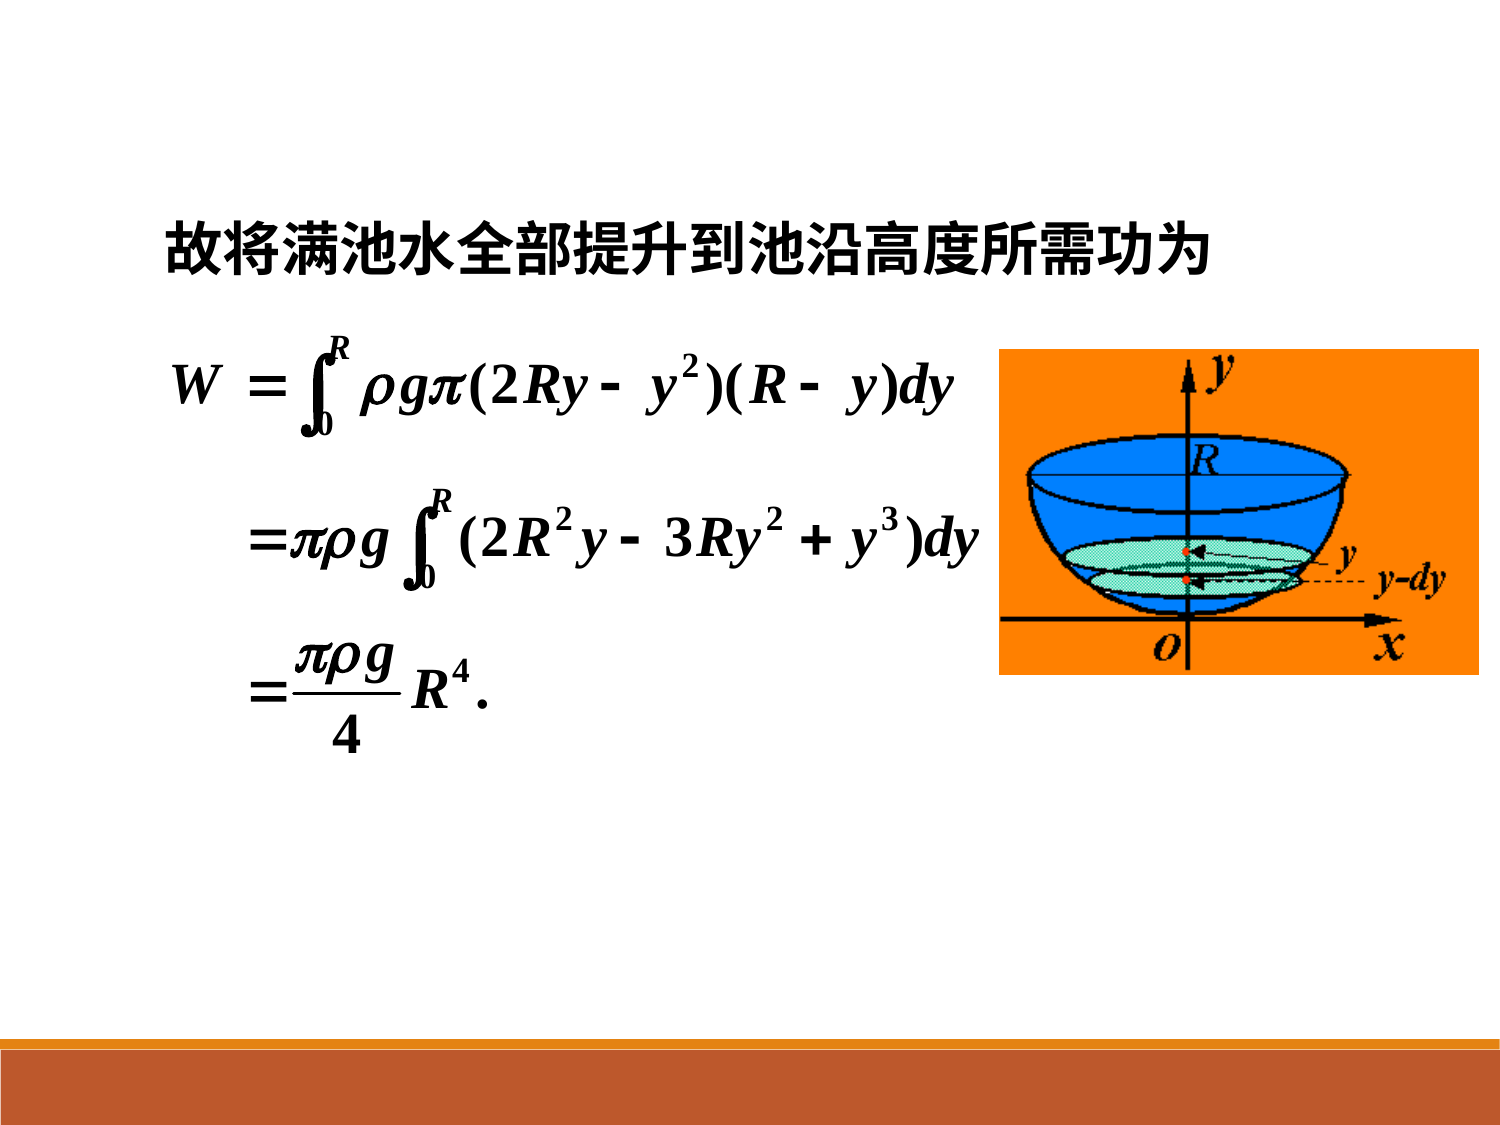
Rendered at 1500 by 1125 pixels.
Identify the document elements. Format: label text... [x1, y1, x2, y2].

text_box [170, 325, 960, 442]
text_box 故将满池水全部提升到池沿高度所需功为 [149, 204, 1363, 290]
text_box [241, 620, 493, 760]
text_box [999, 349, 1479, 676]
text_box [241, 479, 985, 595]
